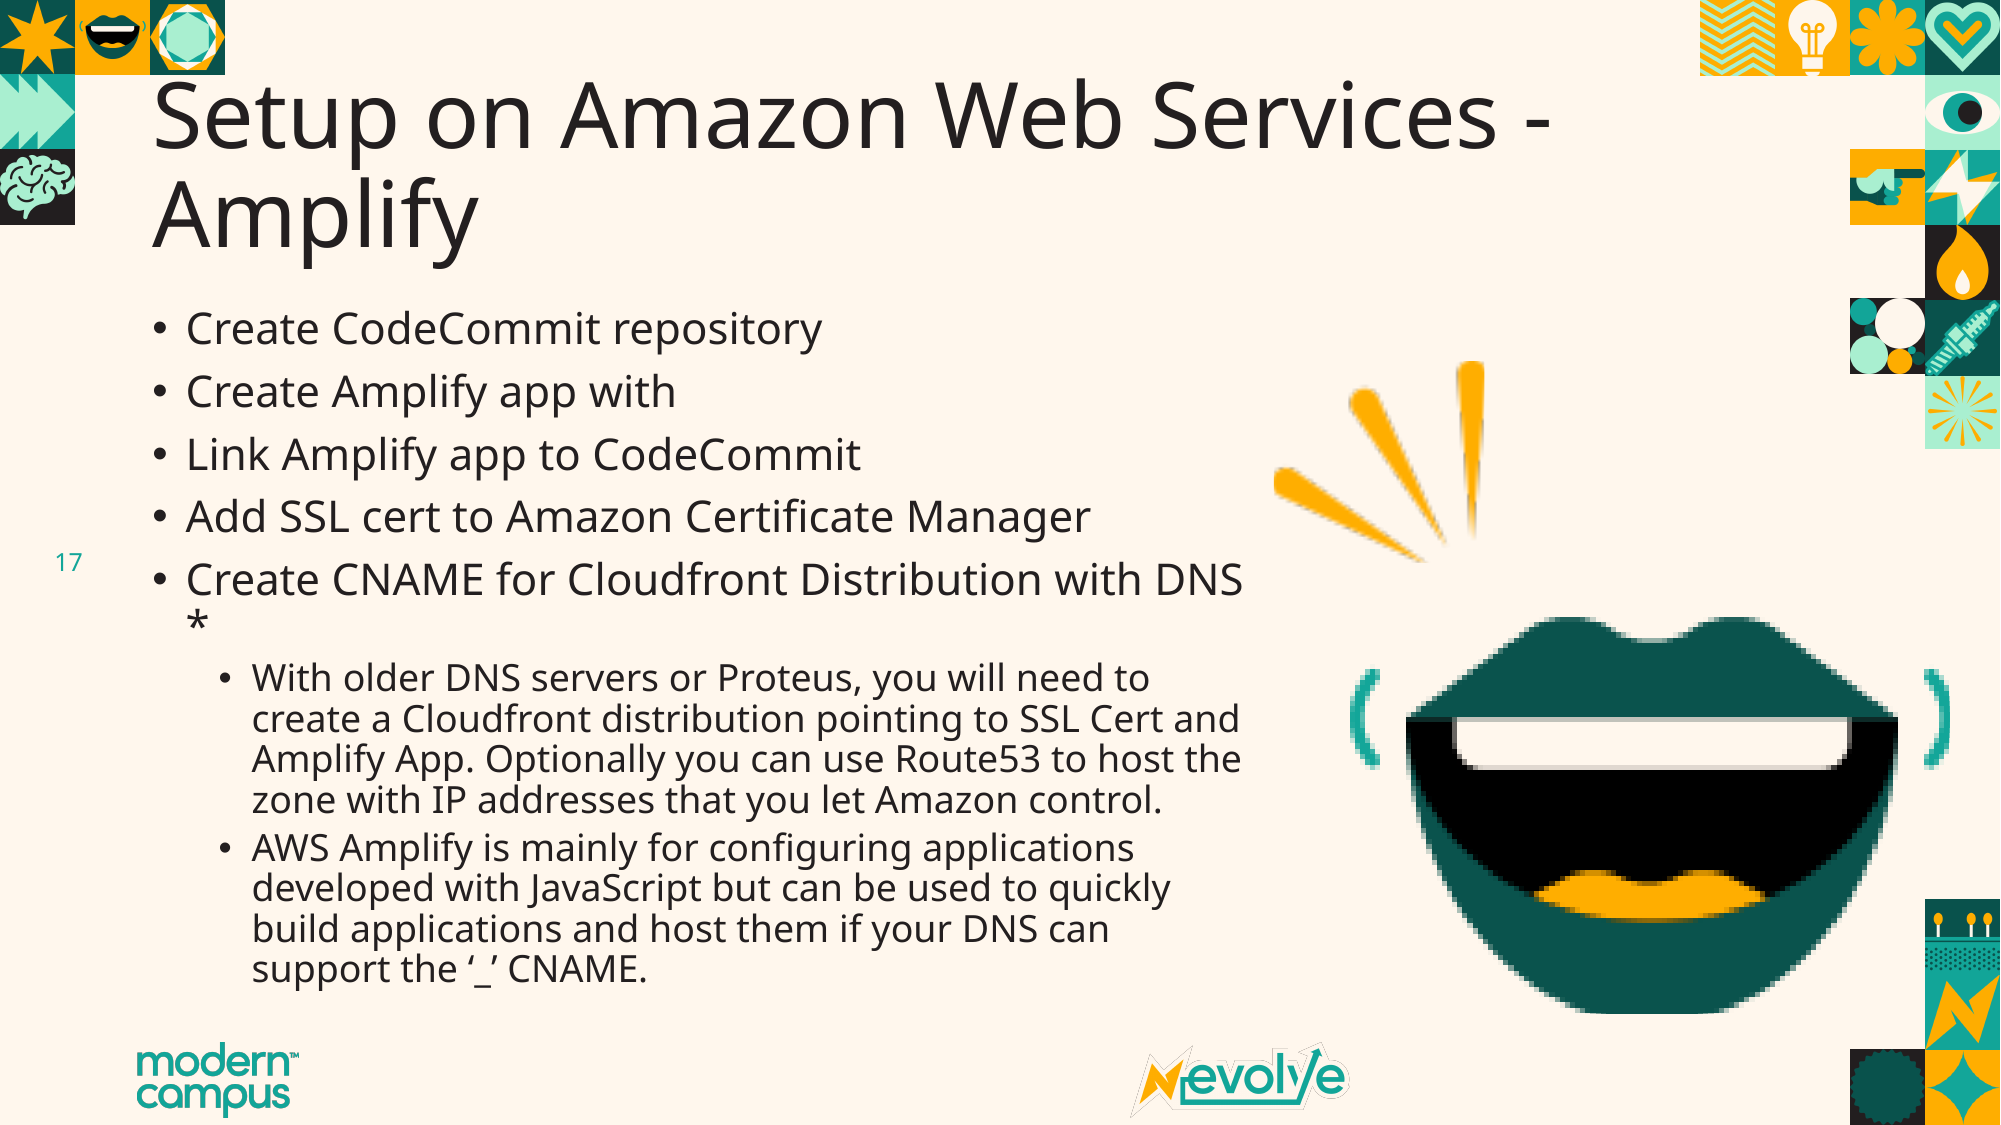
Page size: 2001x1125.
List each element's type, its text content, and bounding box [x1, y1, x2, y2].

picture [0, 0, 225, 225]
picture [1700, 0, 2000, 449]
picture [1850, 899, 2000, 1125]
title Setup on Amazon Web Services - Amplify [137, 59, 1863, 278]
list Create CodeCommit repository Create Amplify app with Link Amplify app to CodeCommit Add SSL cert to Amazon Certificate Manager Create CNAME for Cloudfront Distribution with DNS * With older DNS servers or Proteus, you will need to create a Cloudfront distribution pointing to SSL Cert and Amplify App. Optionally you can use Route53 to host the zone with IP addresses that you let Amazon control. AWS Amplify is mainly for configuring applications developed with JavaScript but can be used to quickly build applications and host them if your DNS can support the ‘_’ CNAME. [137, 299, 1263, 1014]
picture [137, 1042, 299, 1118]
picture [1130, 1042, 1350, 1118]
